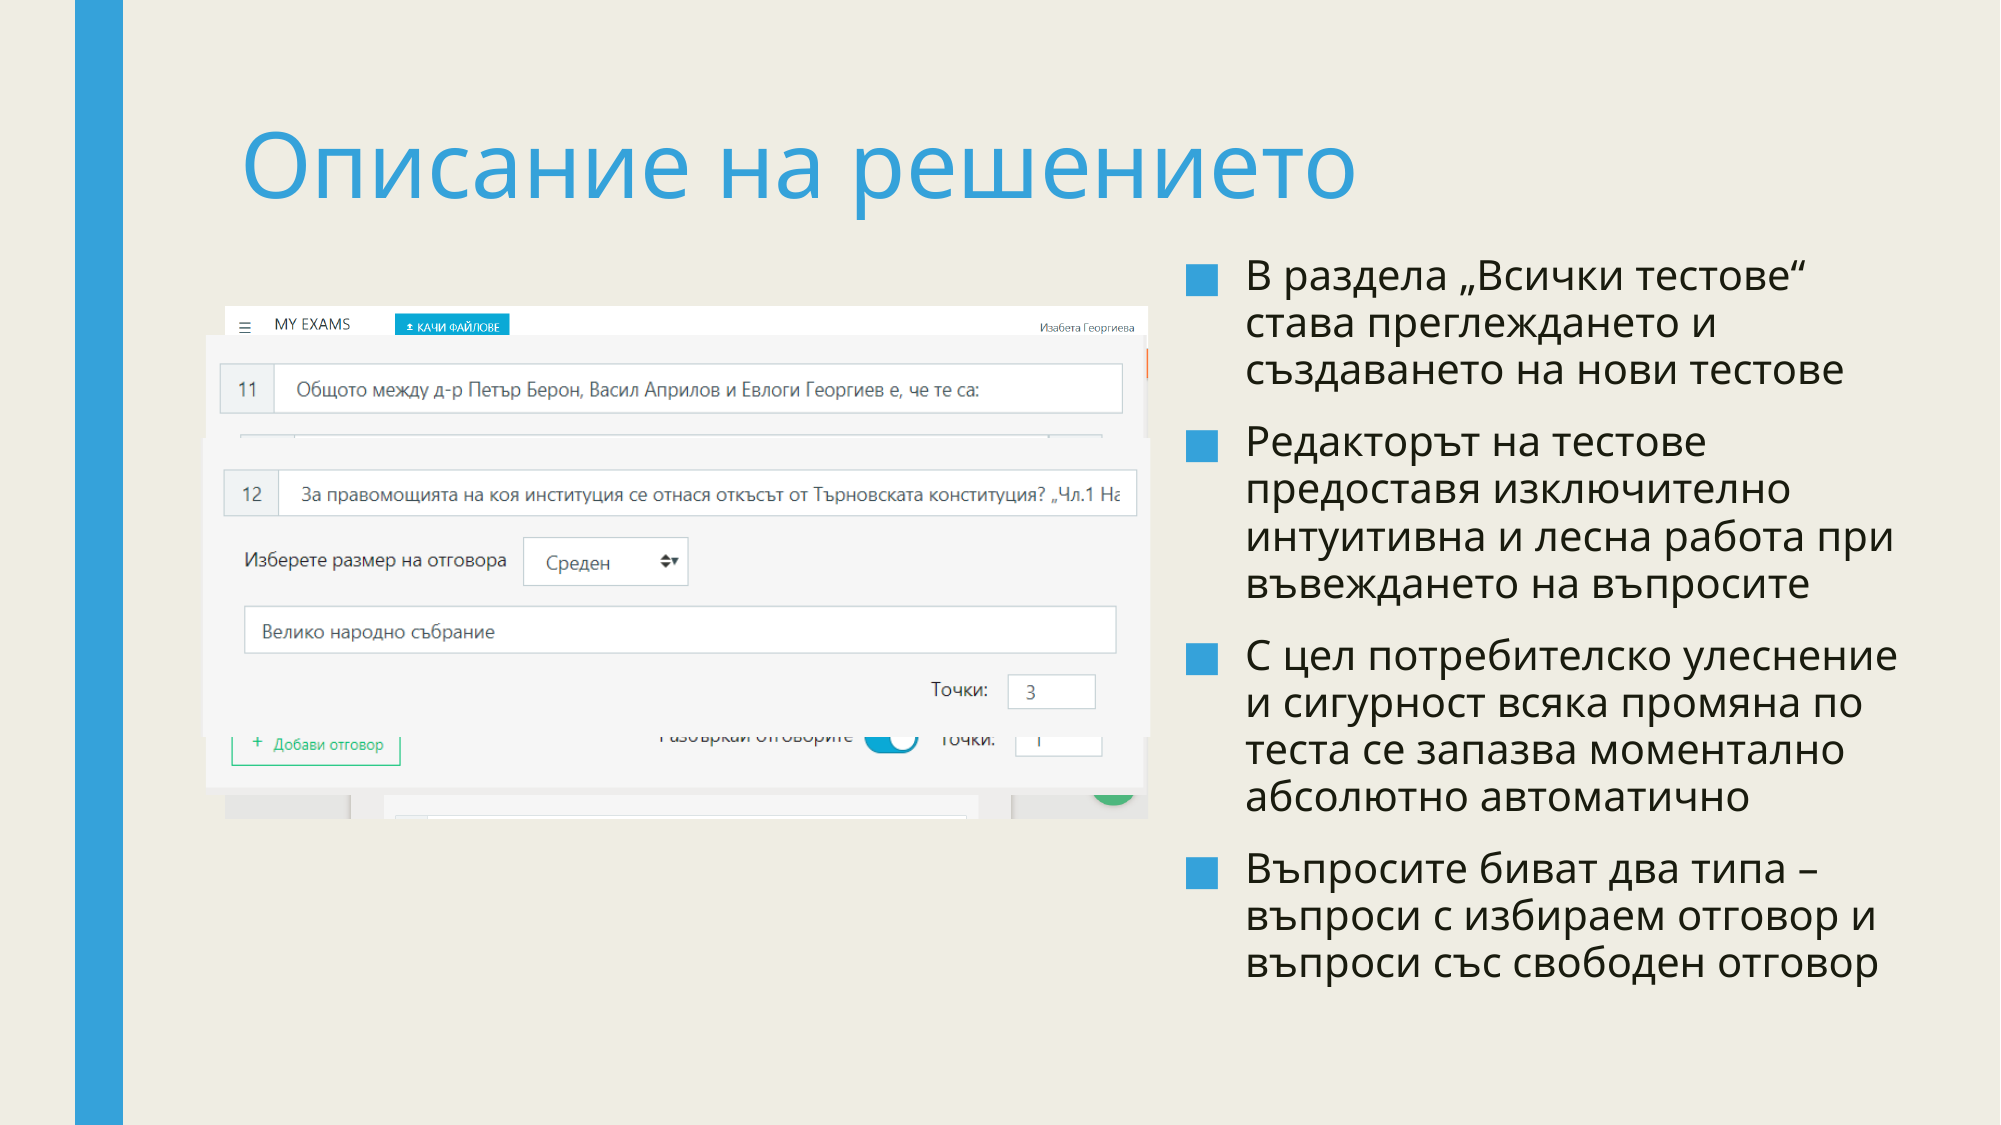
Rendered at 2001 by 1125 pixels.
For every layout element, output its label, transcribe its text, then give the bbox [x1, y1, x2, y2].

title Описание на решението [225, 112, 1800, 357]
picture [200, 306, 1151, 819]
list В раздела „Всички тестове“ става преглеждането и създаването на нови тестове Редакторът на тестове предоставя изключително интуитивна и лесна работа при въвеждането на въпросите С цел потребителско улеснение и сигурност всяка промяна по теста се запазва моментално абсолютно автоматично Въпросите биват два типа – въпроси с избираем отговор и въпроси със свободен отговор [1167, 245, 1931, 1016]
text_box [75, 0, 123, 1125]
